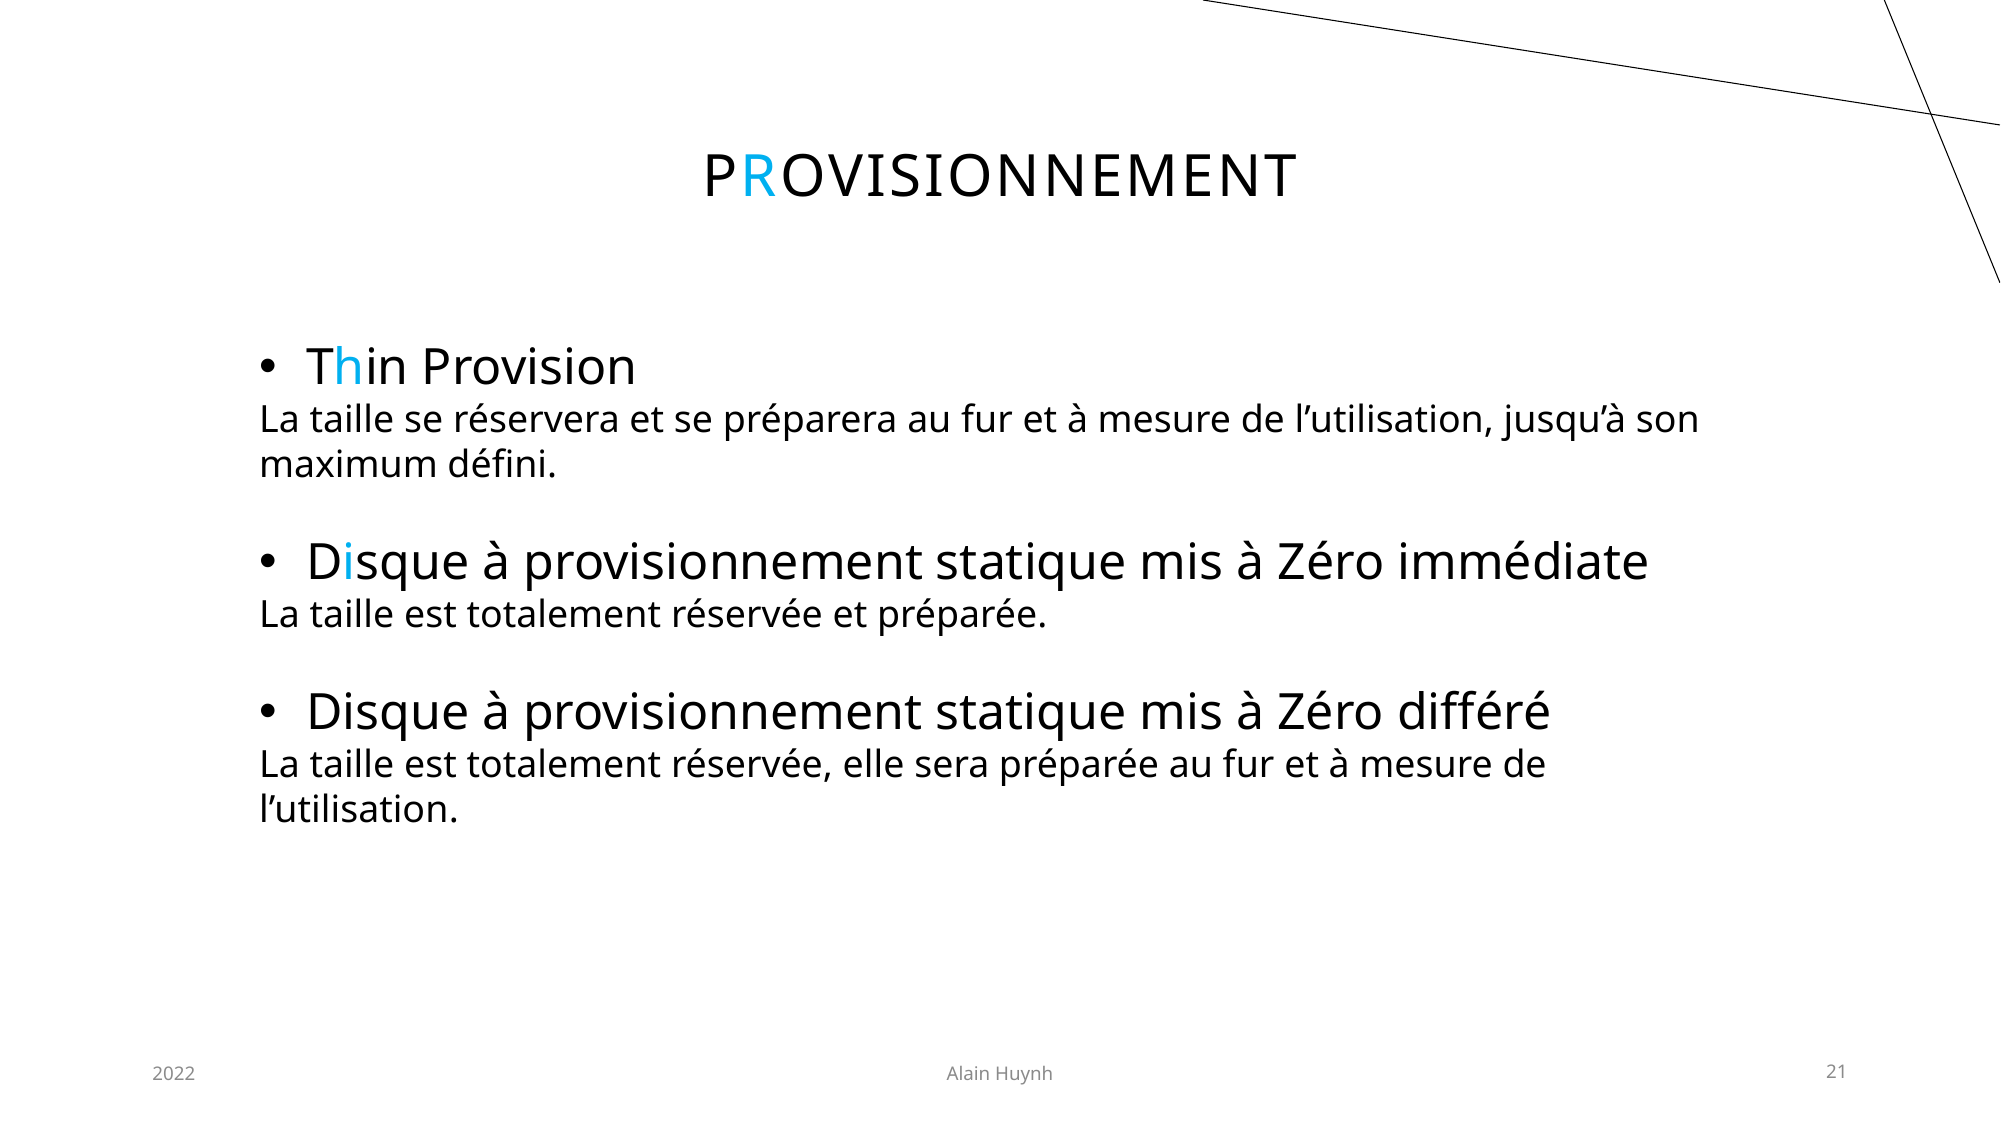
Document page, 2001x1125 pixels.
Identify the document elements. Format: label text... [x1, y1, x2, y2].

text_box Thin Provision La taille se réservera et se préparera au fur et à mesure de l’utilisation, jusqu’à son maximum défini. Disque à provisionnement statique mis à Zéro immédiate La taille est totalement réservée et préparée. Disque à provisionnement statique mis à Zéro différé La taille est totalement réservée, elle sera préparée au fur et à mesure de l’utilisation. [244, 327, 1756, 838]
slide_number 2022 [137, 1042, 588, 1103]
title Provisionnement [309, 68, 1691, 287]
footer Alain Huynh [662, 1042, 1338, 1103]
slide_number 21 [1412, 1042, 1863, 1103]
